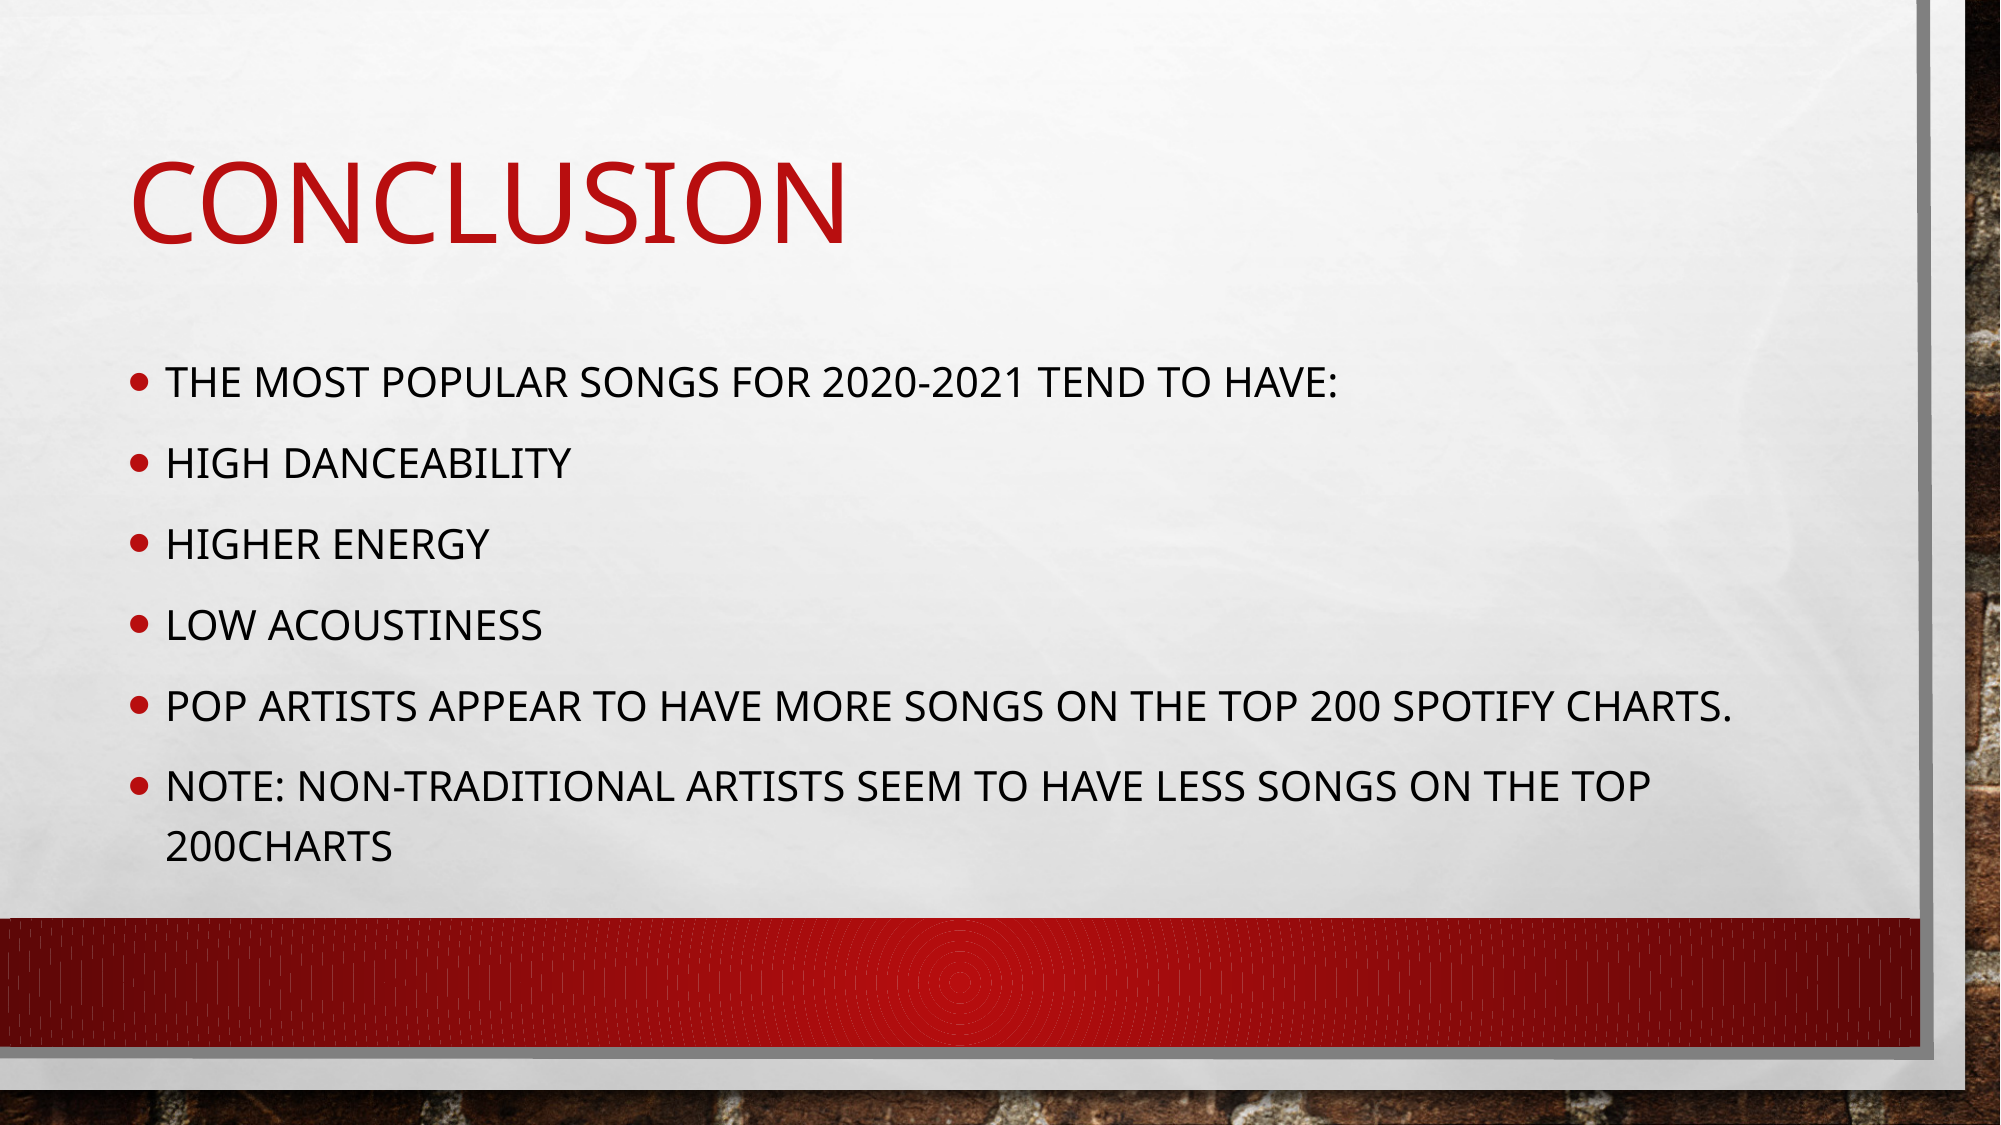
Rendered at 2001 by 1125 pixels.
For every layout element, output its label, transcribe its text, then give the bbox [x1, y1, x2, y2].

list THE MOST POPULAR SONGS FOR 2020-2021 TEND TO HAVE: HIGH DANCEABILITY HIGHER ENERGY LOW ACOUSTINESS POP ARTISTS APPEAR TO HAVE MORE SONGS ON THE TOP 200 SPOTIFY CHARTS. NOTE: NON-TRADITIONAL ARTISTS SEEM TO HAVE LESS SONGS ON THE TOP 200CHARTS [112, 338, 1818, 882]
picture [0, 0, 2000, 1125]
title conclusion [112, 112, 1818, 302]
